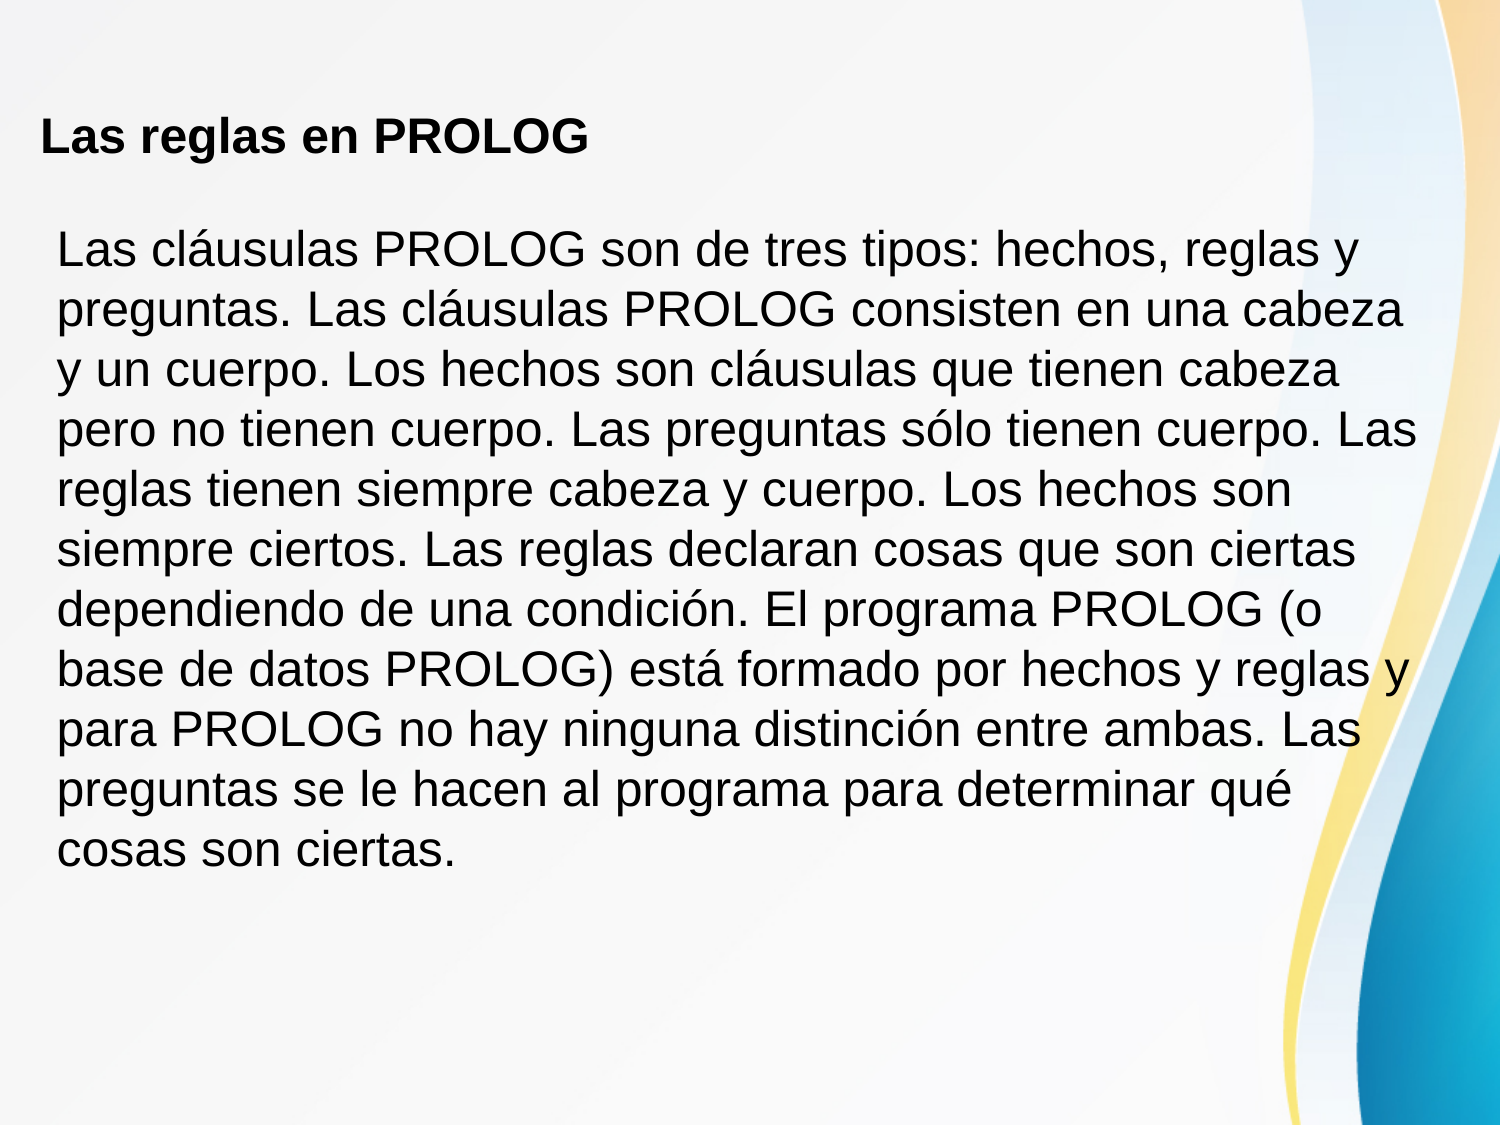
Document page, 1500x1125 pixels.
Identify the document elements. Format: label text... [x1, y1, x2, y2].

text_box Las cláusulas PROLOG son de tres tipos: hechos, reglas y preguntas. Las cláusulas PROLOG consisten en una cabeza y un cuerpo. Los hechos son cláusulas que tienen cabeza pero no tienen cuerpo. Las preguntas sólo tienen cuerpo. Las reglas tienen siempre cabeza y cuerpo. Los hechos son siempre ciertos. Las reglas declaran cosas que son ciertas dependiendo de una condición. El programa PROLOG (o base de datos PROLOG) está formado por hechos y reglas y para PROLOG no hay ninguna distinción entre ambas. Las preguntas se le hacen al programa para determinar qué cosas son ciertas. [41, 209, 1439, 1064]
text_box Las reglas en PROLOG [26, 97, 1473, 168]
picture [0, 0, 1500, 1125]
